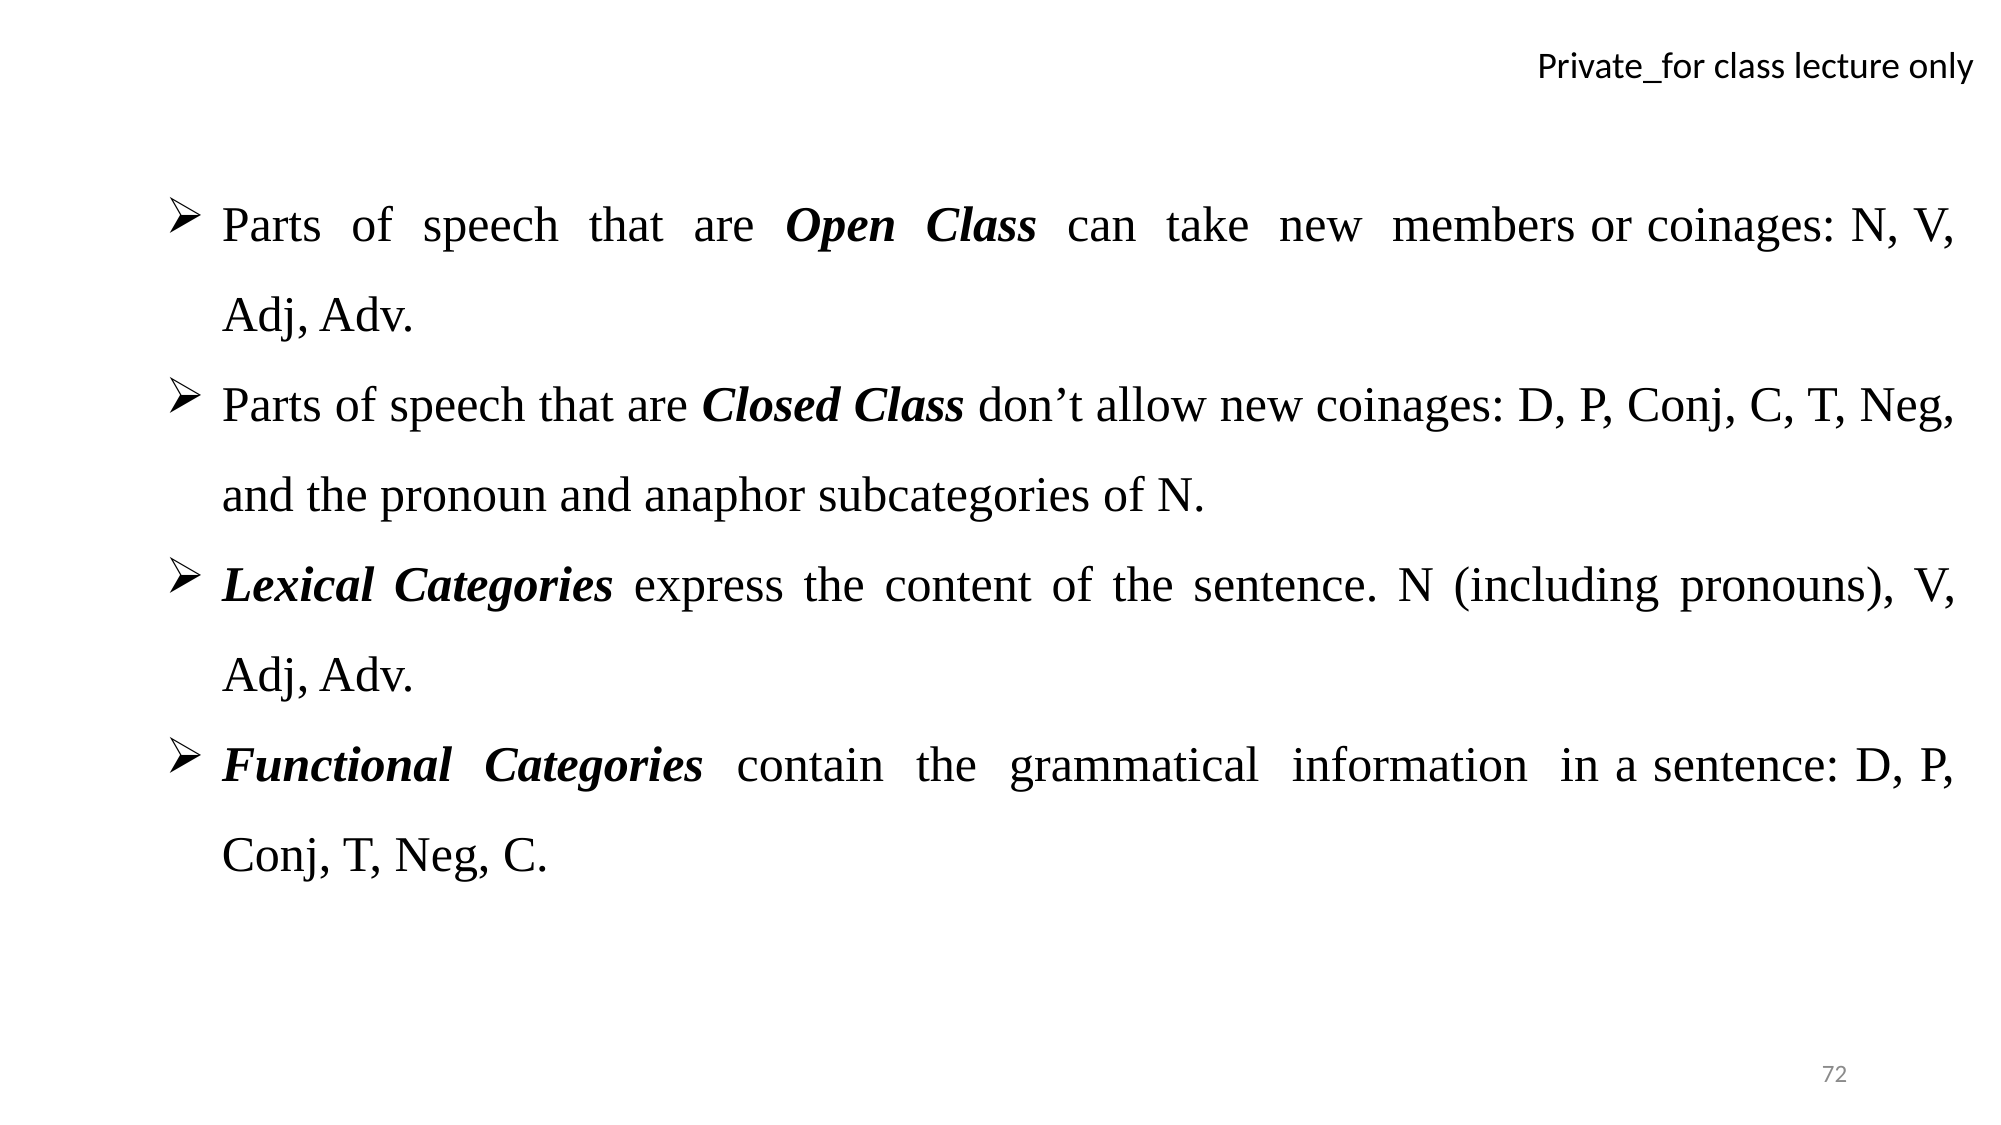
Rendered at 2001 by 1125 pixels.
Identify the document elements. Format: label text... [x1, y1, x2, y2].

subtitle Parts of speech that are Open Class can take new members or coinages: N, V, Adj, Adv. Parts of speech that are Closed Class don’t allow new coinages: D, P, Conj, C, T, Neg, and the pronoun and anaphor subcategories of N. Lexical Categories express the content of the sentence. N (including pronouns), V, Adj, Adv. Functional Categories contain the grammatical information in a sentence: D, P, Conj, T, Neg, C. [150, 94, 1972, 945]
slide_number 72 [1412, 1042, 1863, 1103]
